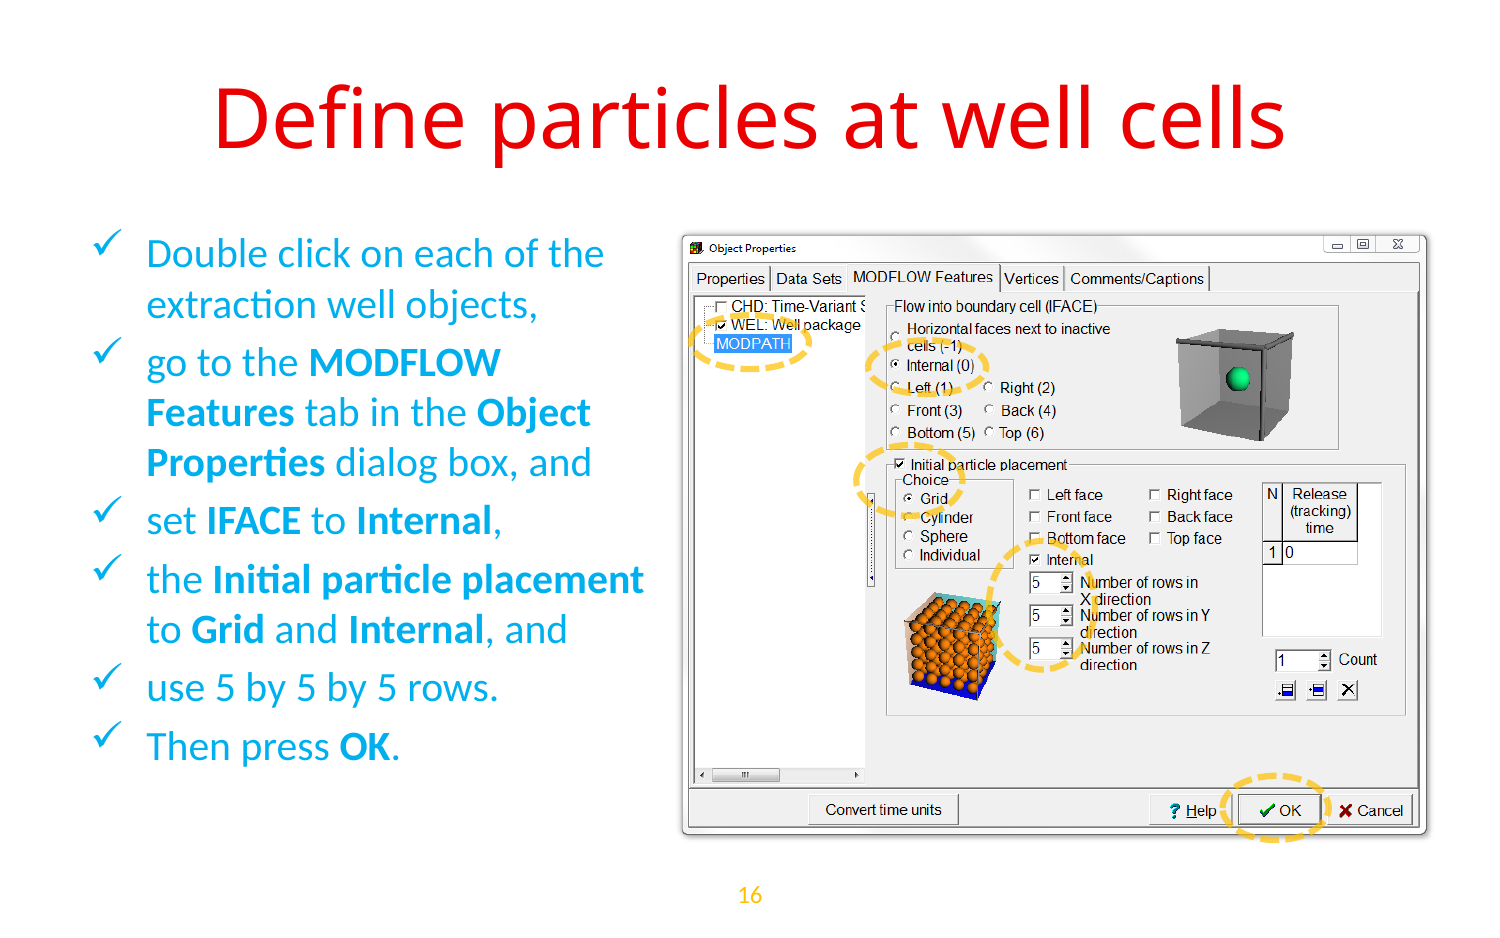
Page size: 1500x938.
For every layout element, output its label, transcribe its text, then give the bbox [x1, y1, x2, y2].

title Define particles at well cells [75, 37, 1425, 194]
slide_number 16 [575, 868, 925, 919]
picture [666, 220, 1446, 855]
list Double click on each of the extraction well objects, go to the MODFLOW Features tab in the Object Properties dialog box, and set IFACE to Internal, the Initial particle placement to Grid and Internal, and use 5 by 5 by 5 rows. Then press OK. [75, 218, 668, 838]
